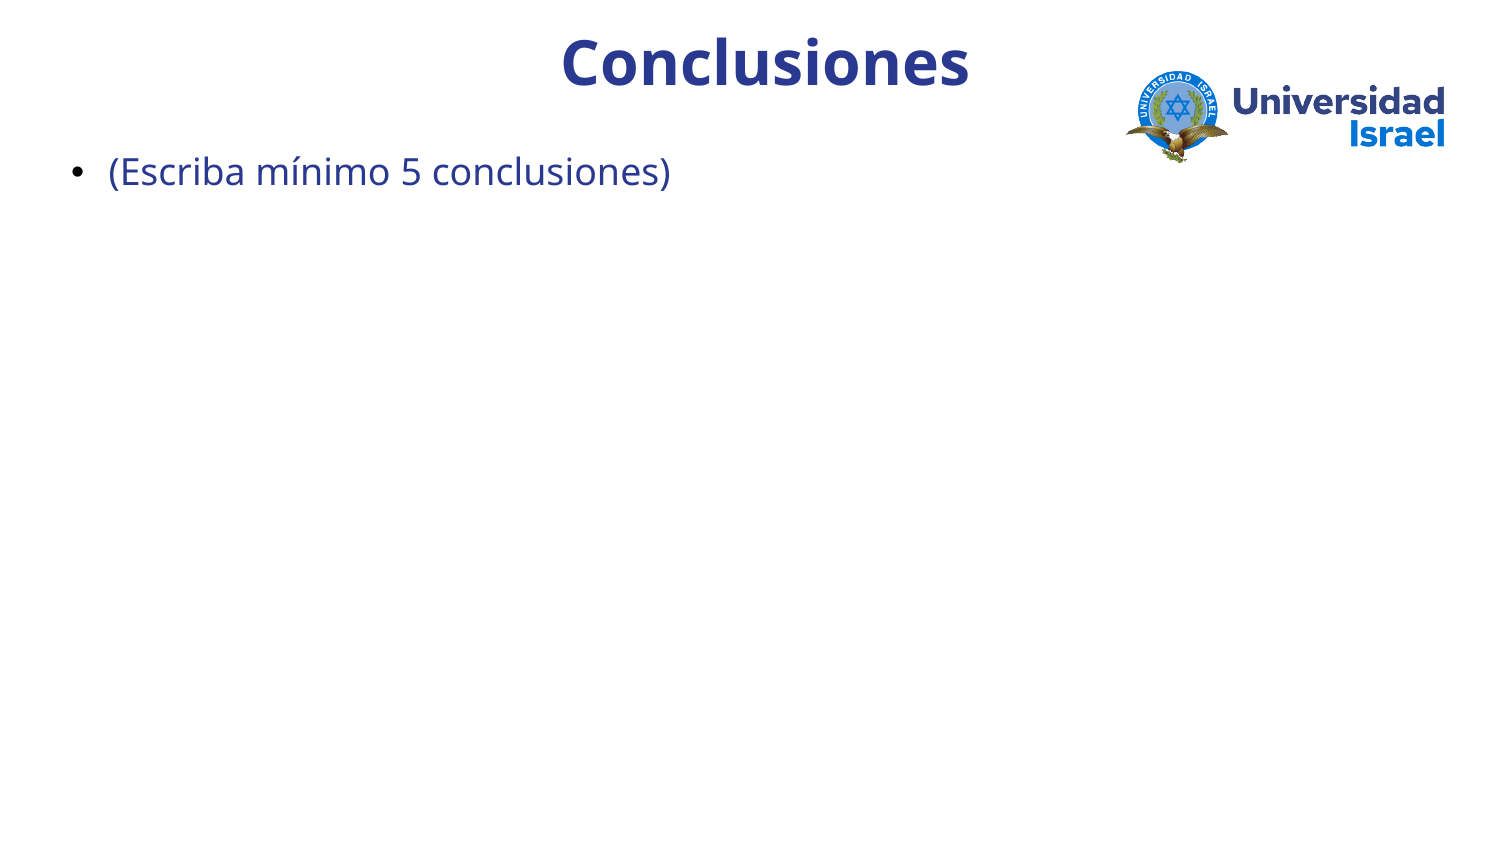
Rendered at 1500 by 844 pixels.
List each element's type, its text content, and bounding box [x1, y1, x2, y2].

text_box Conclusiones [259, 24, 1272, 165]
picture [1120, 67, 1449, 167]
text_box (Escriba mínimo 5 conclusiones) [56, 145, 1069, 757]
